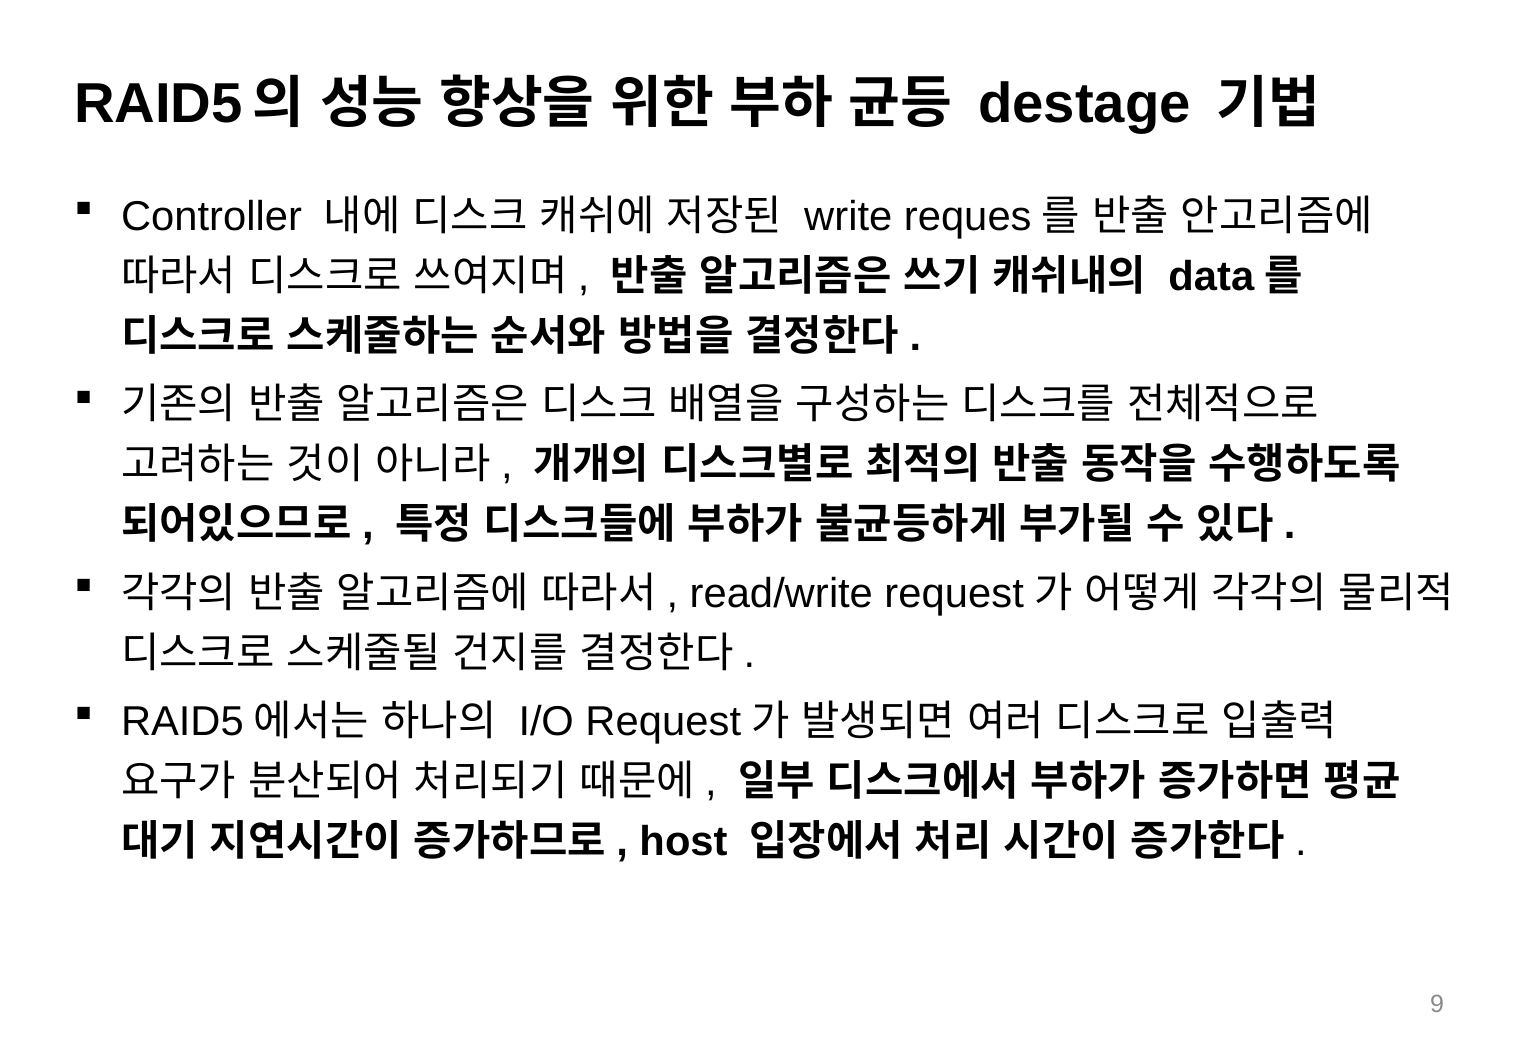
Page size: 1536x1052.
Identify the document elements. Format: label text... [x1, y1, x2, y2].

title RAID5의 성능 향상을 위한 부하 균등 destage 기법 [59, 41, 1477, 160]
slide_number 9 [1100, 974, 1459, 1031]
list Controller 내에 디스크 캐쉬에 저장된 write reques를 반출 안고리즘에 따라서 디스크로 쓰여지며, 반출 알고리즘은 쓰기 캐쉬내의 data를 디스크로 스케줄하는 순서와 방법을 결정한다. 기존의 반출 알고리즘은 디스크 배열을 구성하는 디스크를 전체적으로 고려하는 것이 아니라, 개개의 디스크별로 최적의 반출 동작을 수행하도록 되어있으므로, 특정 디스크들에 부하가 불균등하게 부가될 수 있다. 각각의 반출 알고리즘에 따라서, read/write request가 어떻게 각각의 물리적 디스크로 스케줄될 건지를 결정한다. RAID5에서는 하나의 I/O Request가 발생되면 여러 디스크로 입출력 요구가 분산되어 처리되기 때문에, 일부 디스크에서 부하가 증가하면 평균 대기 지연시간이 증가하므로, host 입장에서 처리 시간이 증가한다. [59, 171, 1477, 939]
